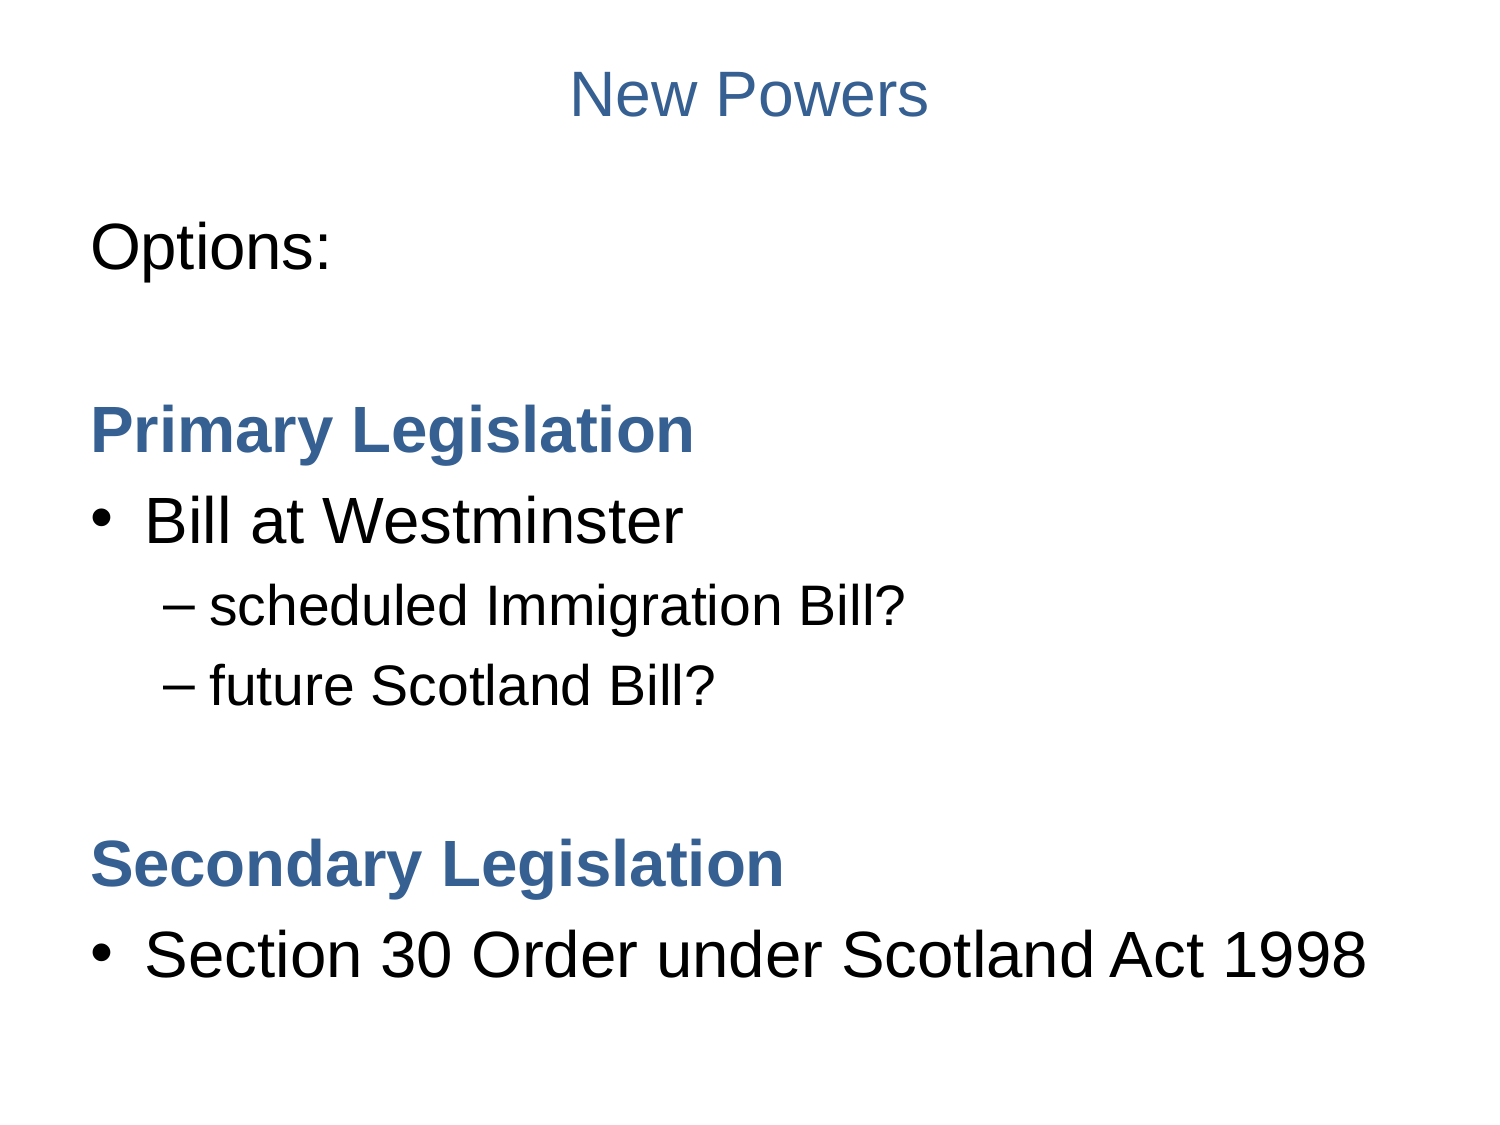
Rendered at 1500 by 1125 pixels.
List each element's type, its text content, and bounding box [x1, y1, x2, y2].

title New Powers [75, 45, 1425, 138]
list Options: Primary Legislation Bill at Westminster scheduled Immigration Bill? future Scotland Bill? Secondary Legislation Section 30 Order under Scotland Act 1998 [75, 196, 1425, 1005]
